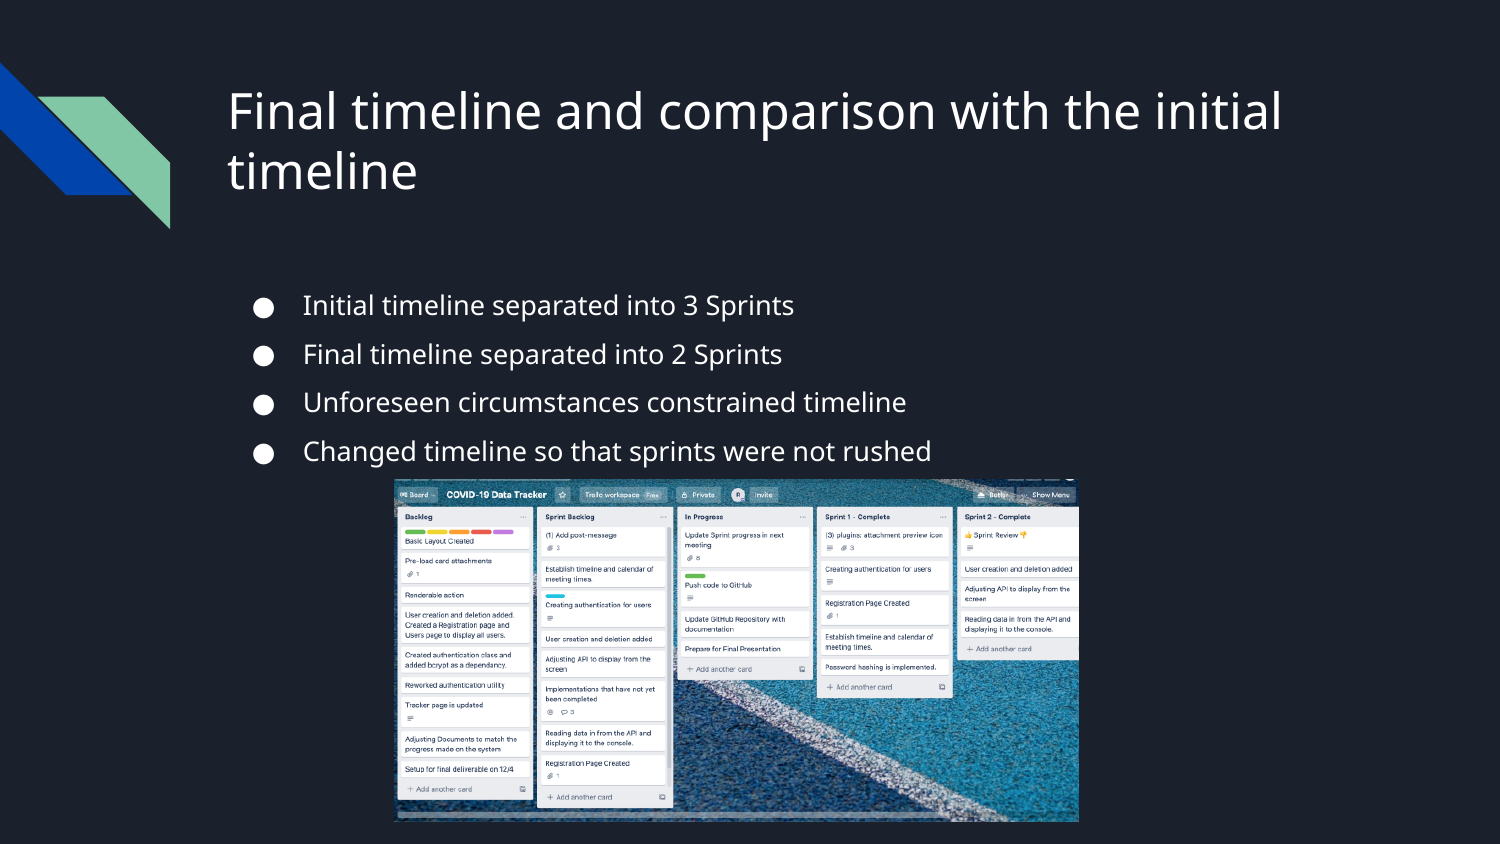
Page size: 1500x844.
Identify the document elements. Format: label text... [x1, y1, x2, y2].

title Final timeline and comparison with the initial timeline [212, 64, 1368, 215]
list Initial timeline separated into 3 Sprints Final timeline separated into 2 Sprints Unforeseen circumstances constrained timeline Changed timeline so that sprints were not rushed [212, 257, 1368, 735]
picture [394, 478, 1079, 822]
